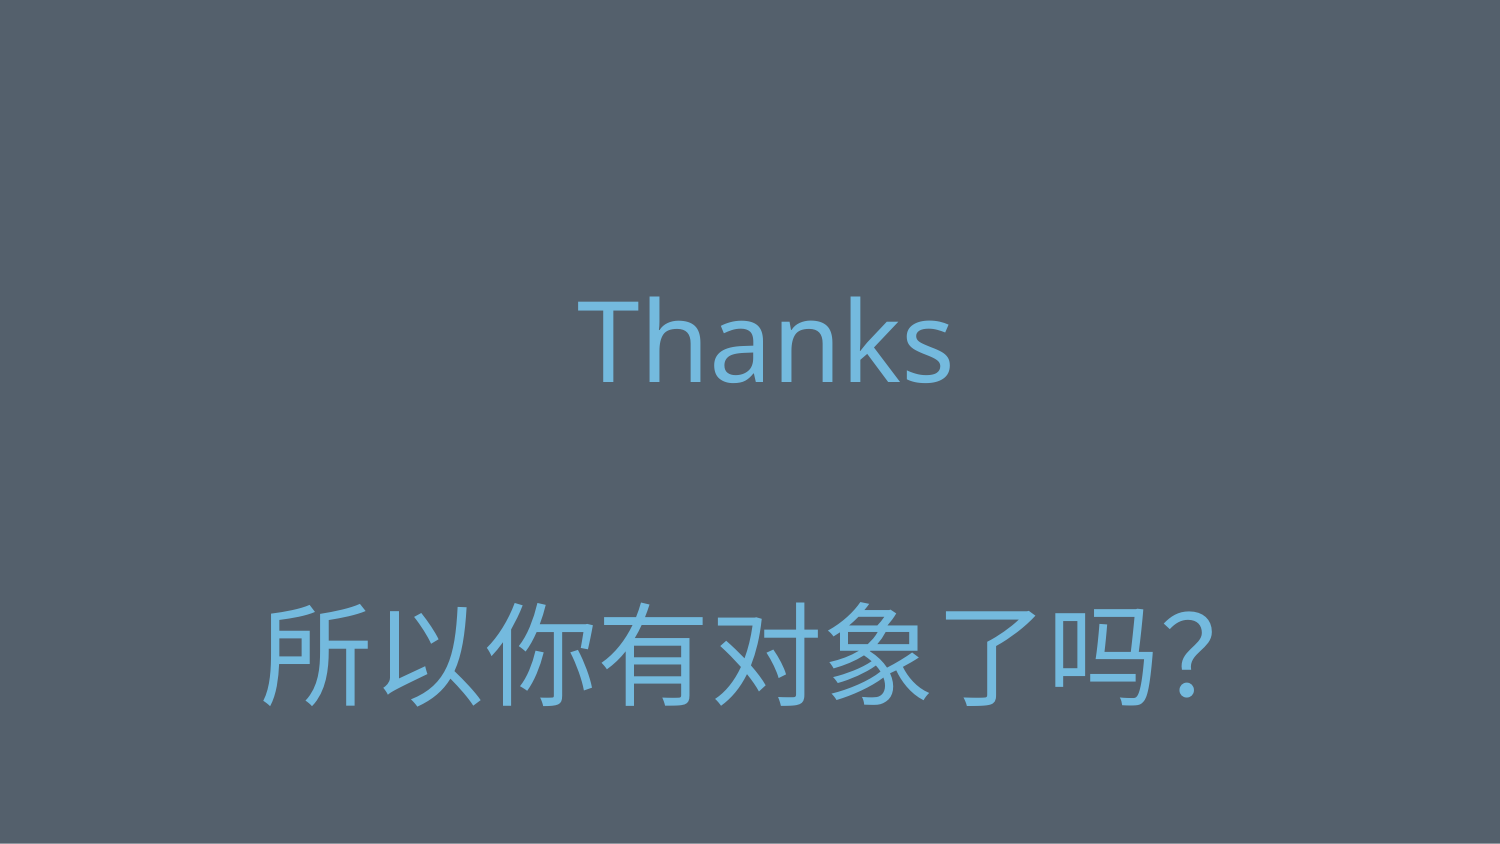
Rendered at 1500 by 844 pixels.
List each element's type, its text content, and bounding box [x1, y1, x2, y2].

text_box Thanks 所以你有对象了吗？ [223, 262, 1310, 532]
